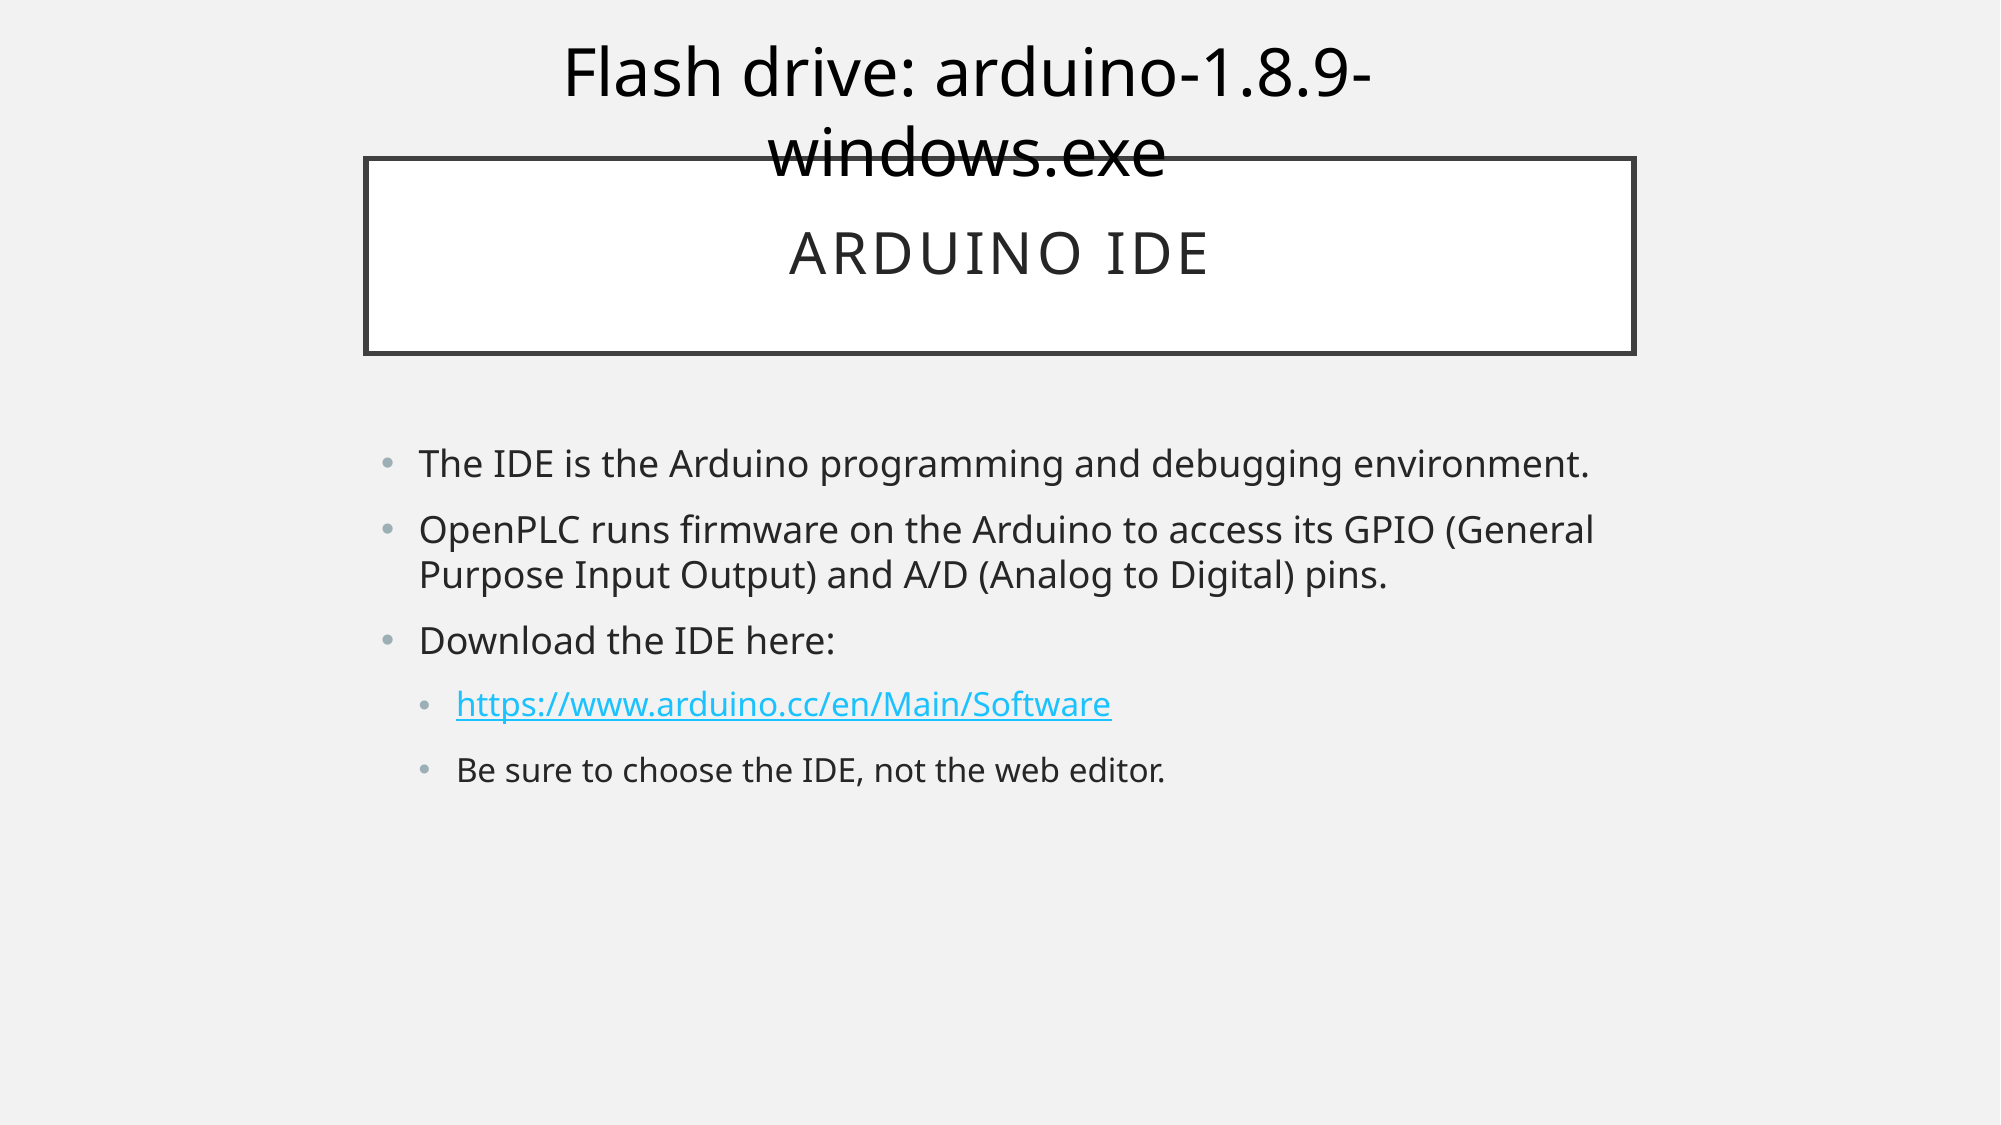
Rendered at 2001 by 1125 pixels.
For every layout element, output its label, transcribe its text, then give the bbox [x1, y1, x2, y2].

text_box Flash drive: arduino-1.8.9-windows.exe [389, 22, 1547, 198]
list The IDE is the Arduino programming and debugging environment. OpenPLC runs firmware on the Arduino to access its GPIO (General Purpose Input Output) and A/D (Analog to Digital) pins. Download the IDE here: https://www.arduino.cc/en/Main/Software Be sure to choose the IDE, not the web editor. [366, 432, 1634, 942]
title Arduino IDE [363, 156, 1637, 356]
